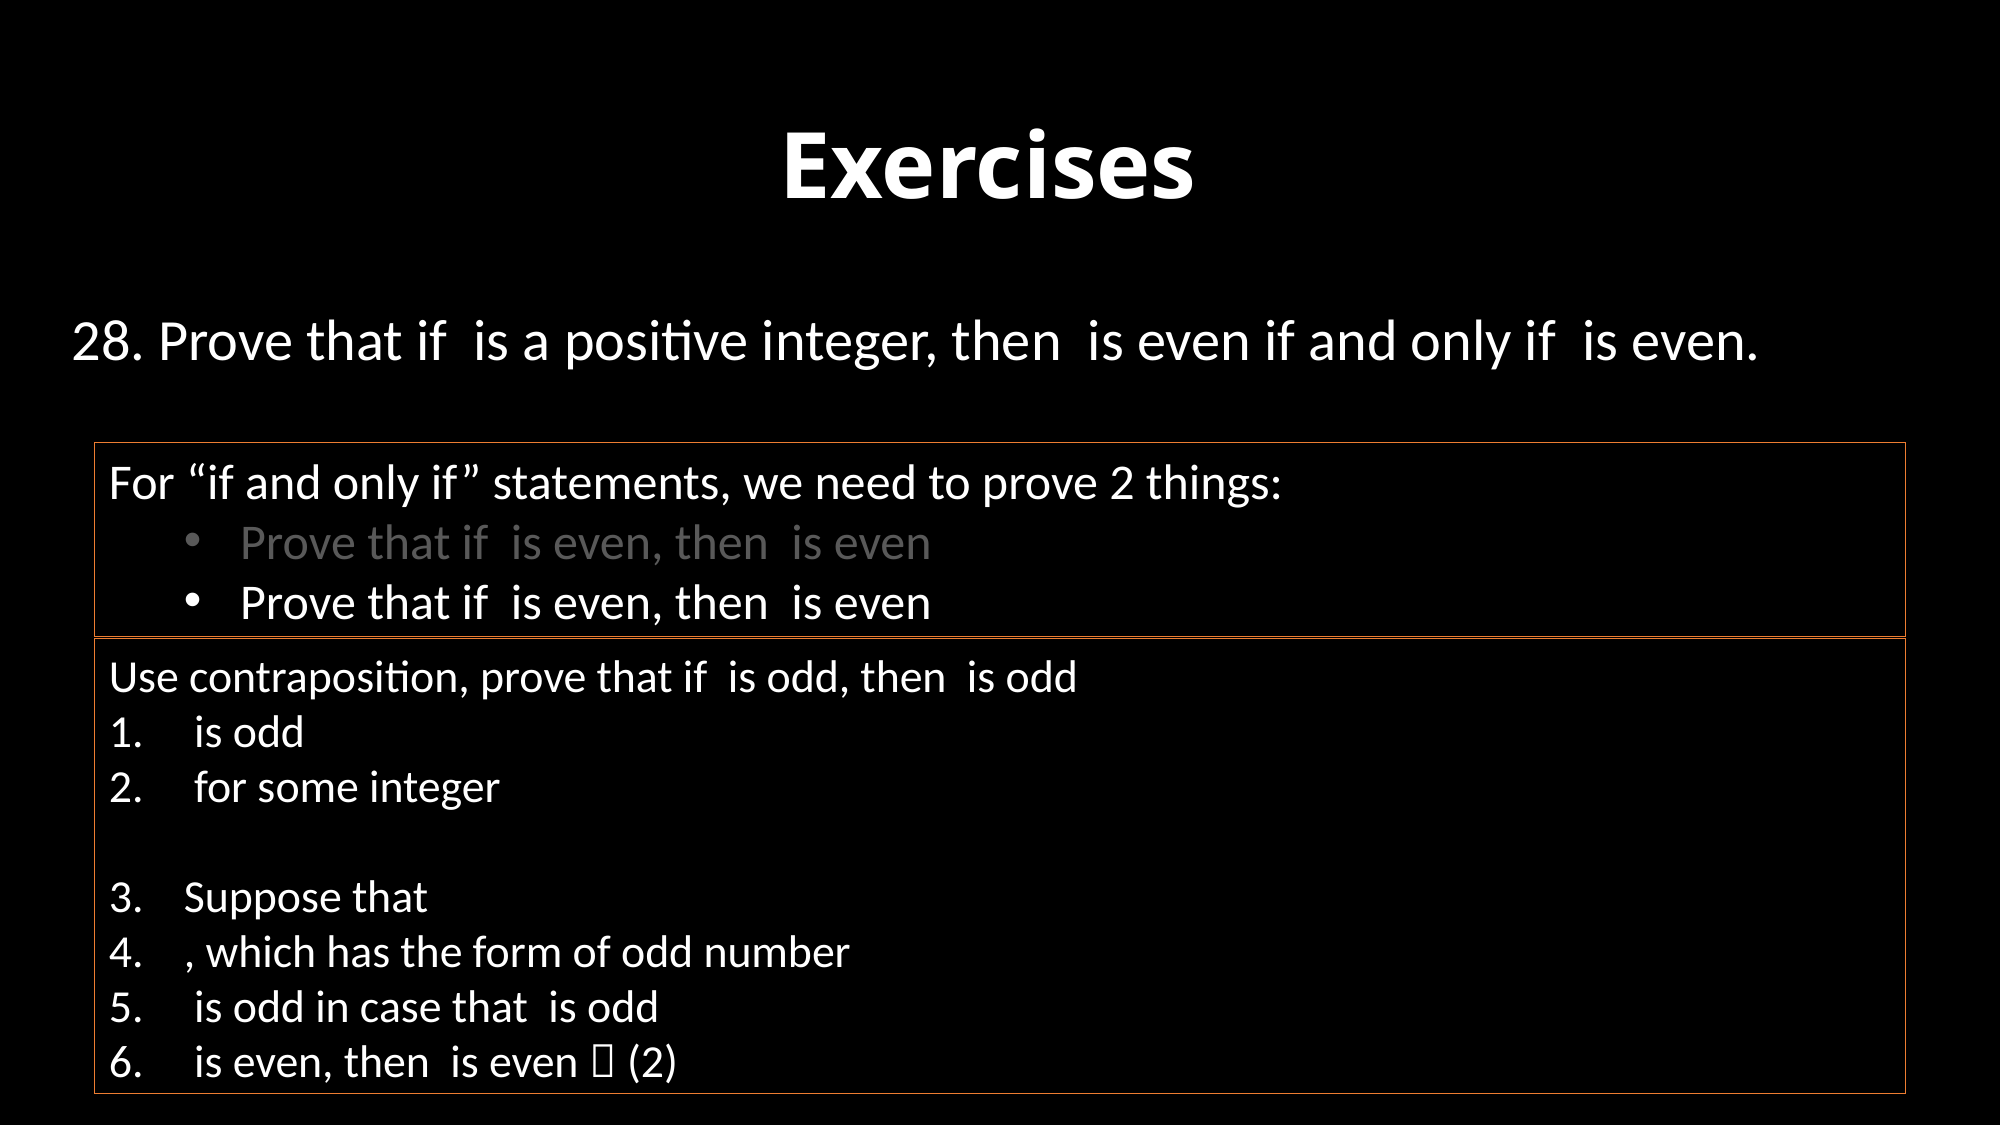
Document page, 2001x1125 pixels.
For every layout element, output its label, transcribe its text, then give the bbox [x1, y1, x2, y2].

title Exercises [137, 59, 1863, 278]
